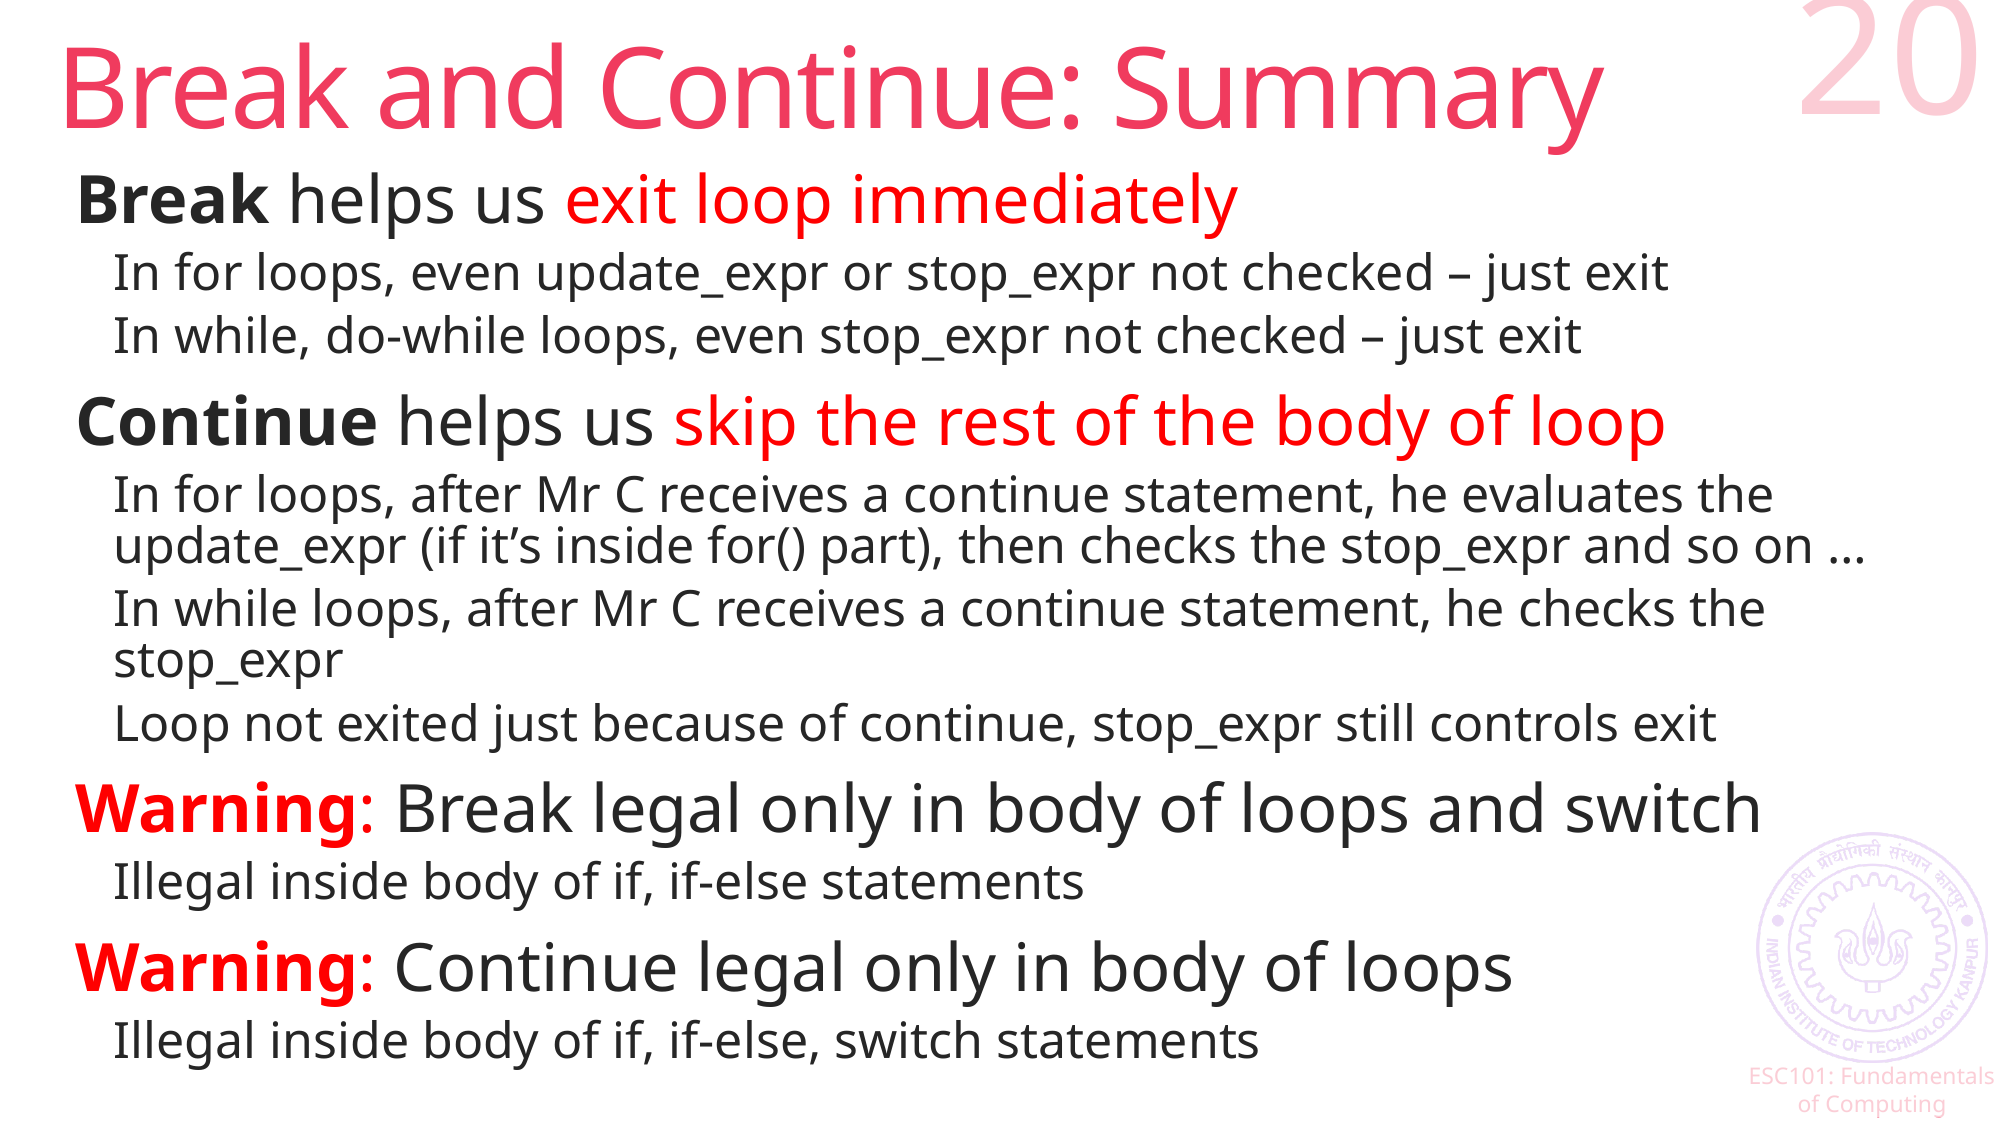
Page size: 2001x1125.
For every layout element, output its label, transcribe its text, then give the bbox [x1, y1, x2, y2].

title Break and Continue: Summary [41, 5, 1945, 161]
list Break helps us exit loop immediately In for loops, even update_expr or stop_expr not checked – just exit In while, do-while loops, even stop_expr not checked – just exit Continue helps us skip the rest of the body of loop In for loops, after Mr C receives a continue statement, he evaluates the update_expr (if it’s inside for() part), then checks the stop_expr and so on … In while loops, after Mr C receives a continue statement, he checks the stop_expr Loop not exited just because of continue, stop_expr still controls exit Warning: Break legal only in body of loops and switch Illegal inside body of if, if-else statements Warning: Continue legal only in body of loops Illegal inside body of if, if-else, switch statements [41, 161, 1945, 1105]
slide_number 20 [1520, 6, 2000, 183]
